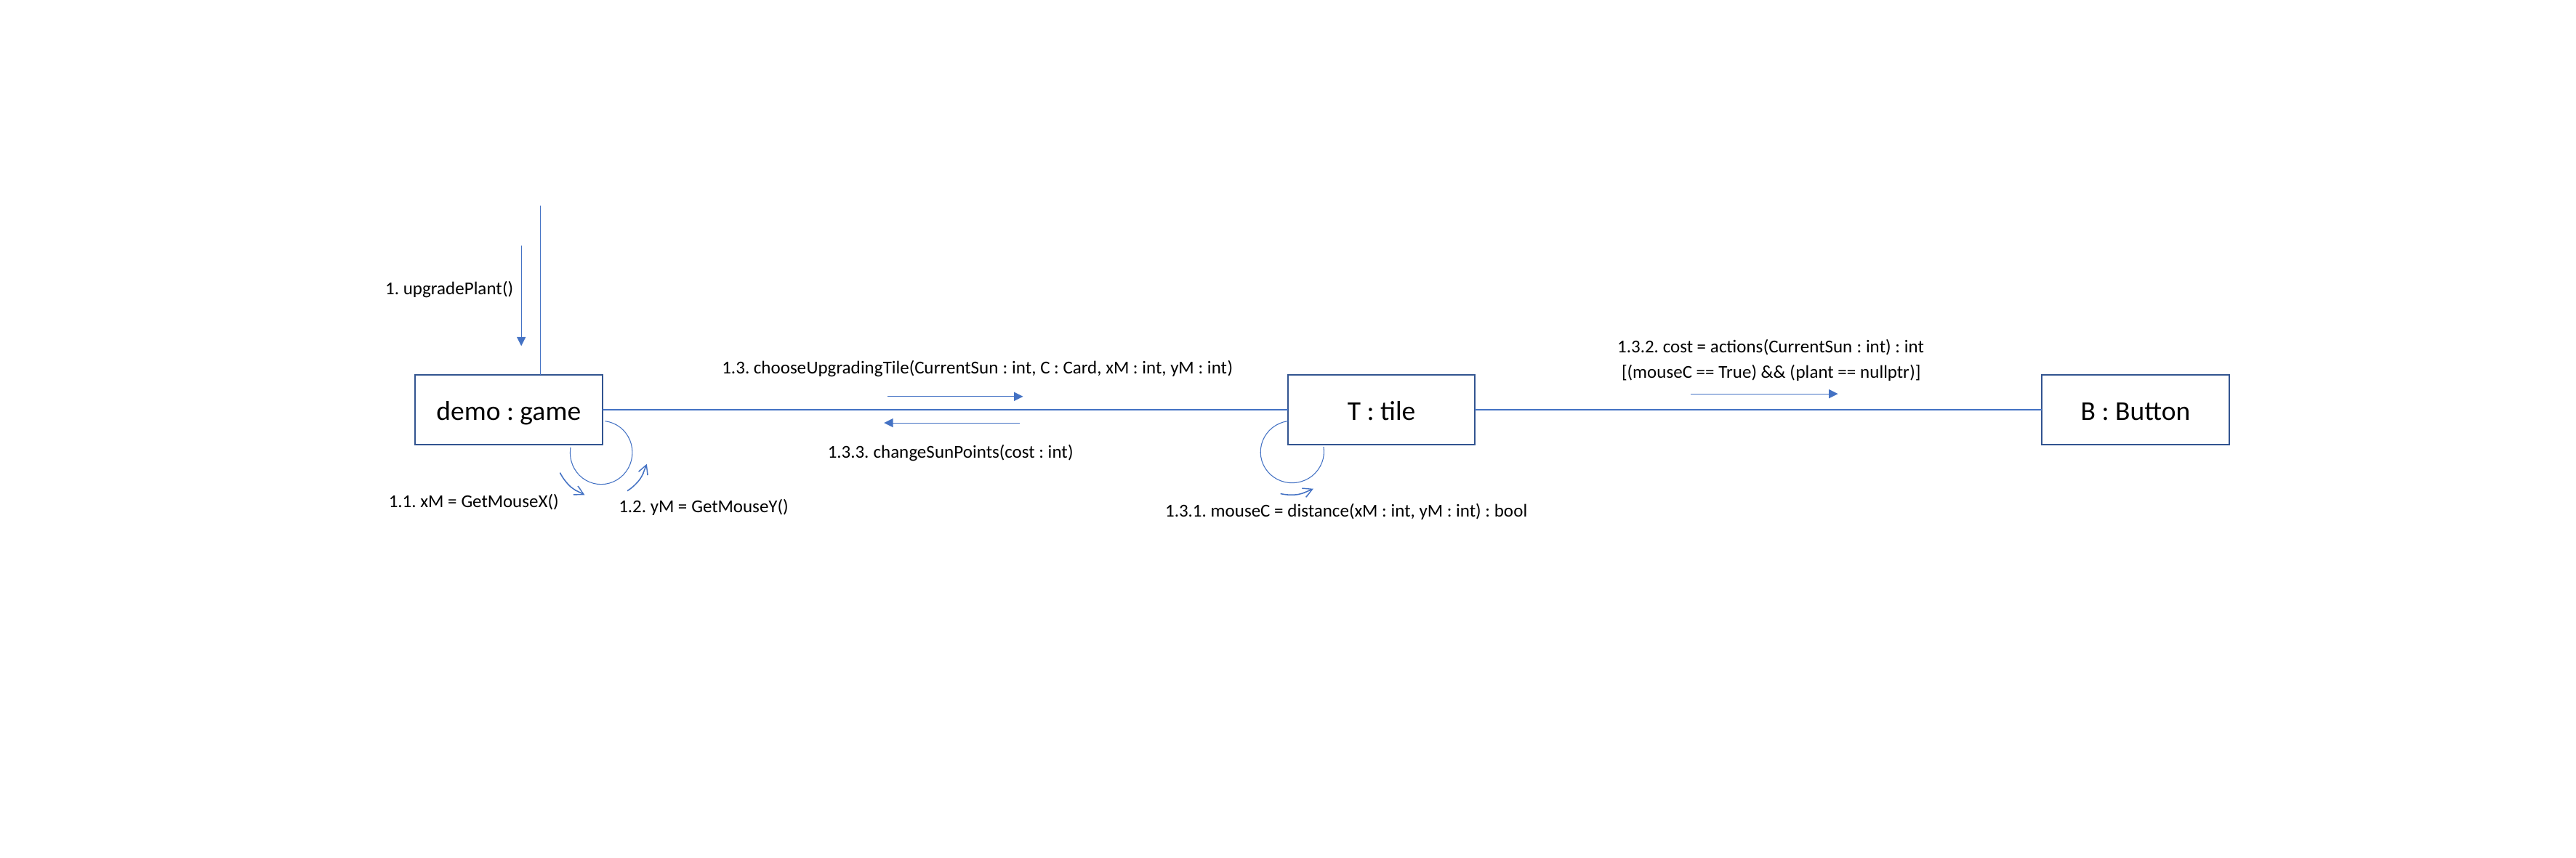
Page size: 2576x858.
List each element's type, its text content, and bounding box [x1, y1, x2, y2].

text_box 1.3. chooseUpgradingTile(CurrentSun : int, C : Card, xM : int, yM : int) [956, 349, 1248, 383]
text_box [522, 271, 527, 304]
text_box [1295, 447, 1325, 479]
text_box 1.2. yM = GetMouseY() [608, 489, 806, 522]
text_box [(mouseC == True) && (plant == nullptr)] [1611, 355, 1938, 388]
text_box 1.3.1. mouseC = distance(xM : int, yM : int) : bool [1154, 493, 1565, 526]
text_box 1.3. chooseUpgradingTile(CurrentSun : int, C : Card, xM : int, yM : int) [711, 349, 955, 383]
text_box [569, 421, 633, 485]
text_box [1280, 448, 1313, 498]
text_box [560, 453, 603, 495]
text_box [603, 450, 648, 491]
text_box 1.3.2. cost = actions(CurrentSun : int) : int [1606, 328, 1944, 362]
text_box 1.3.3. changeSunPoints(cost : int) [952, 434, 1087, 467]
text_box 1. upgradePlant() [374, 271, 521, 304]
text_box [1260, 420, 1292, 482]
text_box demo : game [414, 374, 603, 445]
text_box 1.1. xM = GetMouseX() [377, 483, 577, 517]
text_box 1.3.3. changeSunPoints(cost : int) [817, 434, 951, 467]
text_box T : tile [1287, 374, 1476, 445]
text_box B : Button [2041, 374, 2230, 445]
